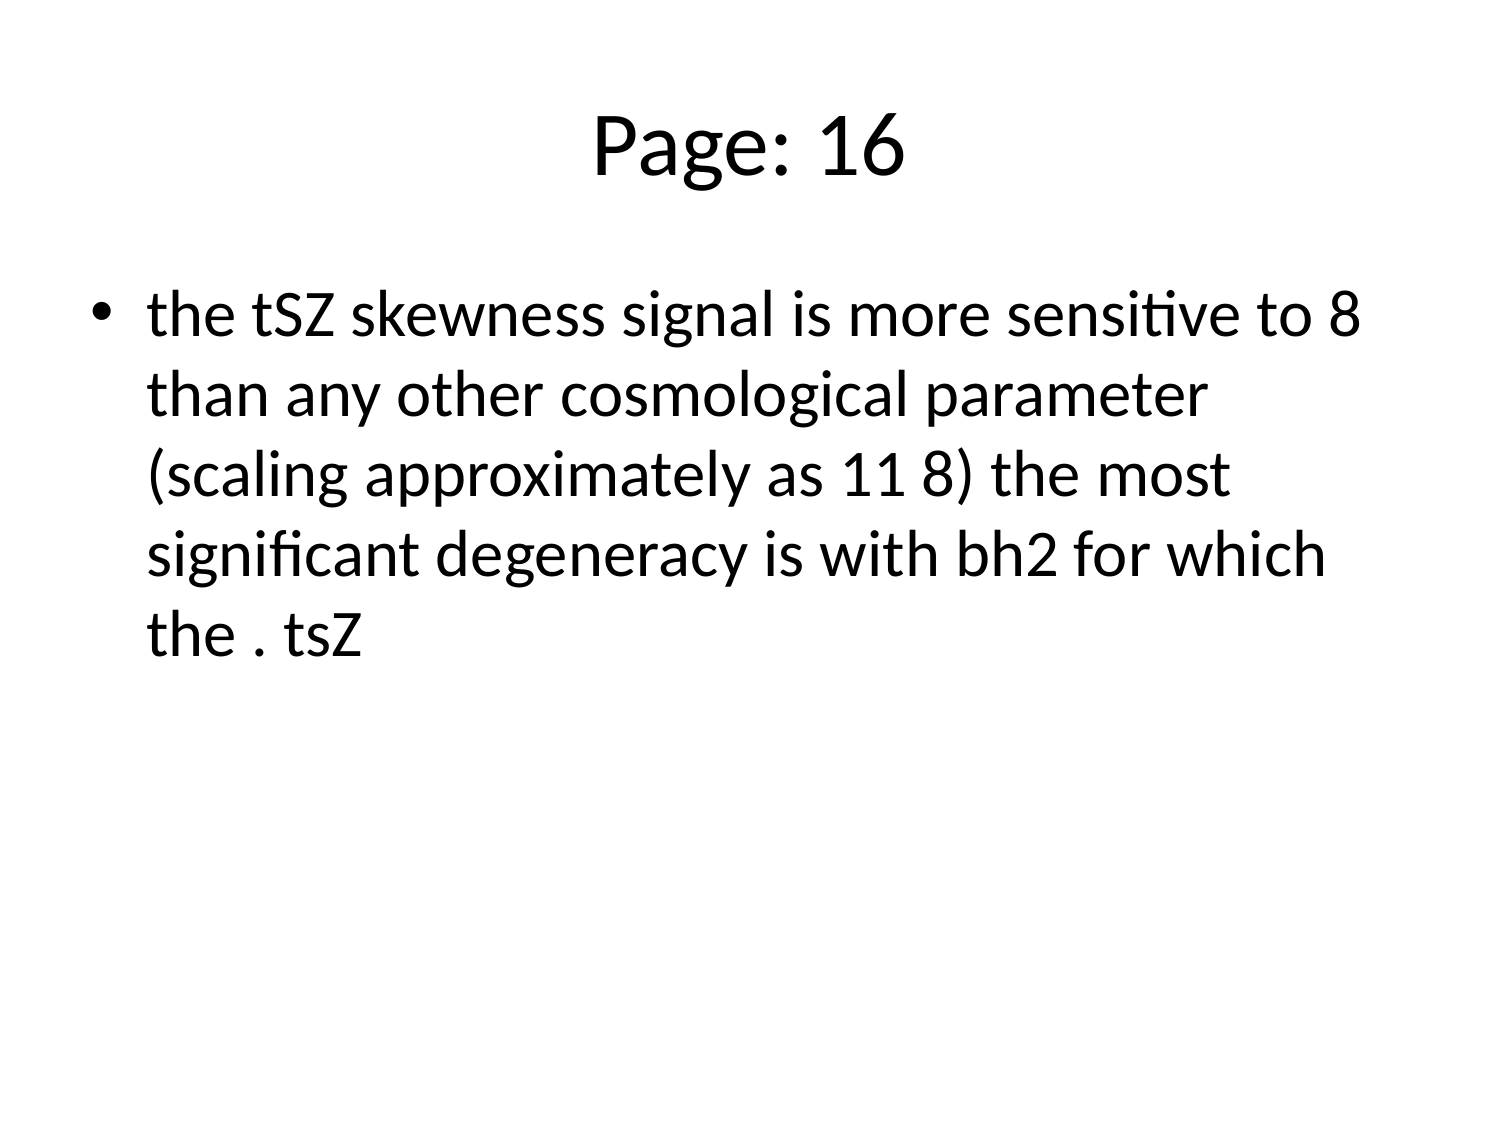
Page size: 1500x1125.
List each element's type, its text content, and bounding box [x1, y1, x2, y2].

list the tSZ skewness signal is more sensitive to 8 than any other cosmological parameter (scaling approximately as 11 8) the most significant degeneracy is with bh2 for which the . tsZ [75, 262, 1425, 1005]
title Page: 16 [75, 45, 1425, 233]
